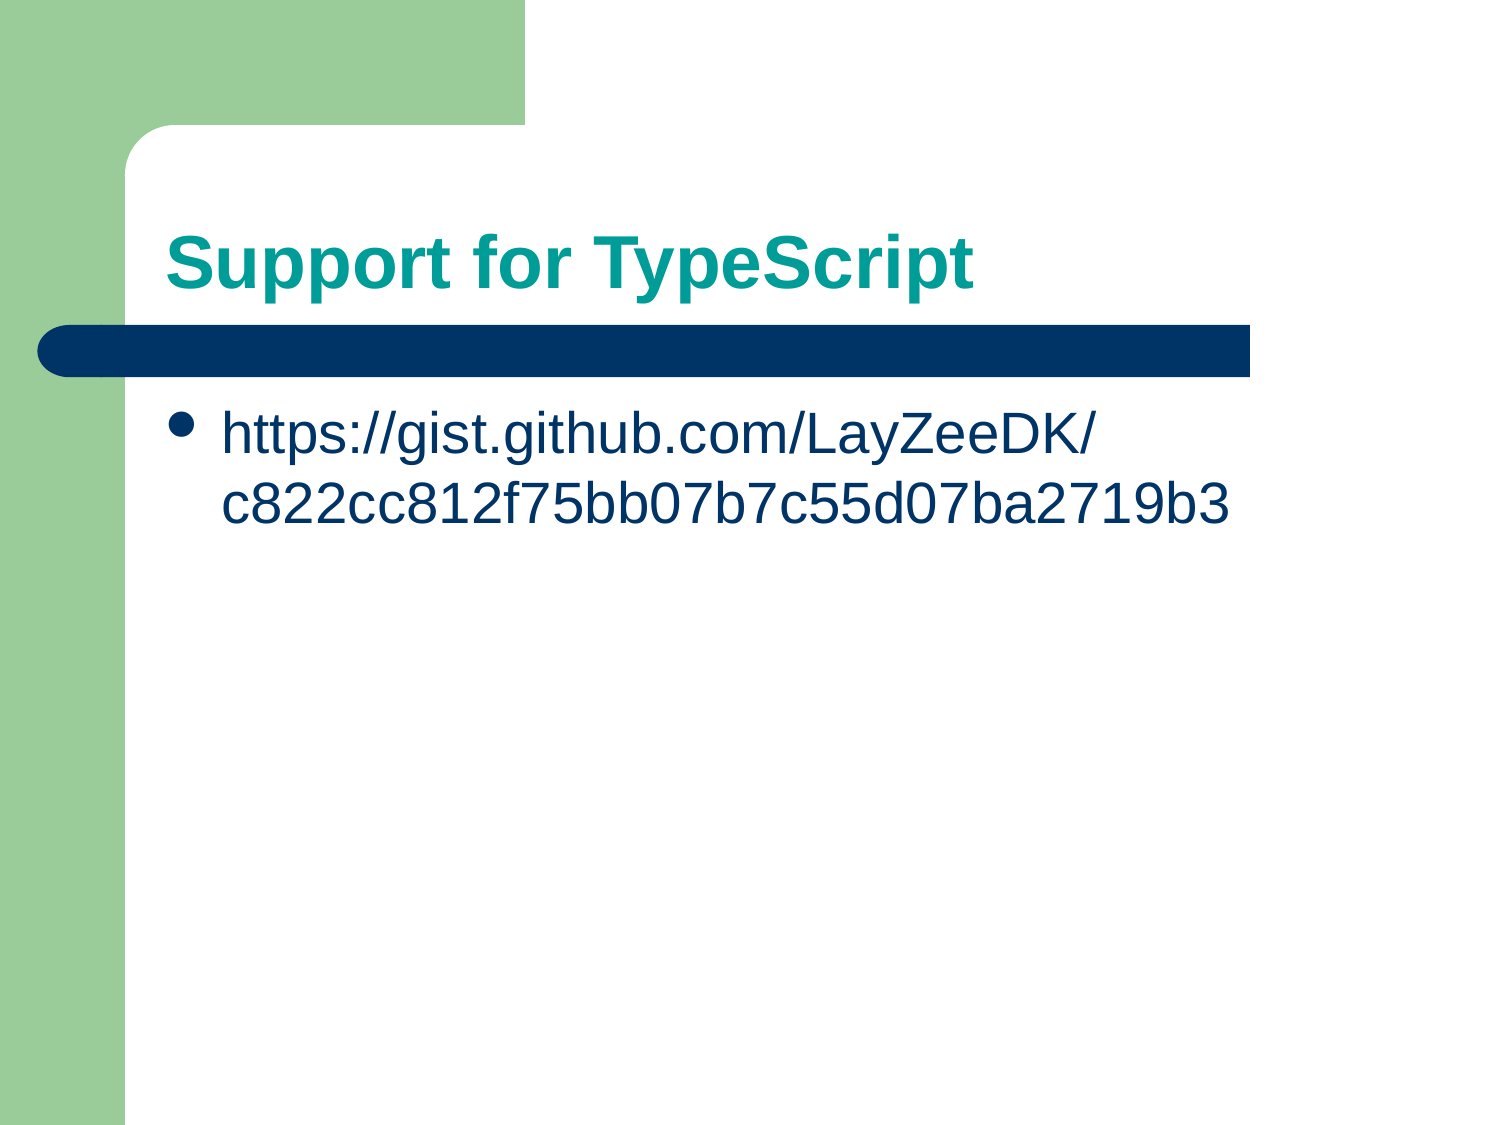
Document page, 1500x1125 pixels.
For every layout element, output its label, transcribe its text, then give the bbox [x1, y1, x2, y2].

title Support for TypeScript [150, 125, 1463, 313]
list https://gist.github.com/LayZeeDK/c822cc812f75bb07b7c55d07ba2719b3 [150, 387, 1463, 1000]
